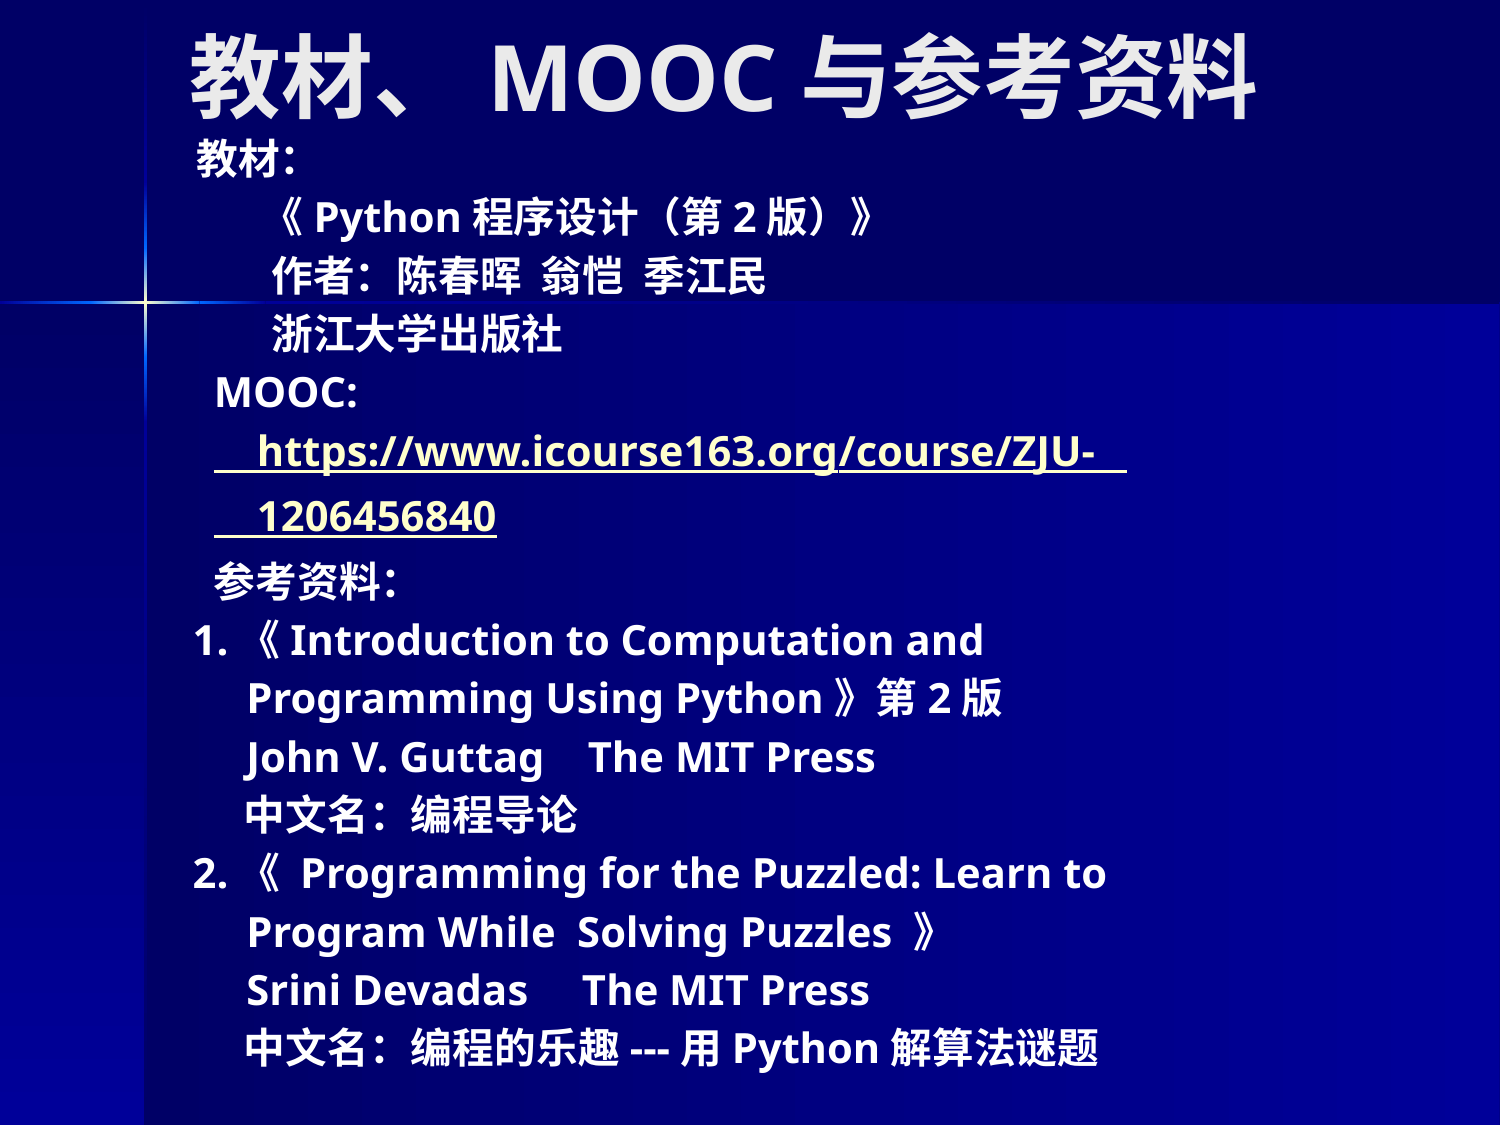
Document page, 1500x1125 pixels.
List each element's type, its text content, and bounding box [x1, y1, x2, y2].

list 教材： 《Python程序设计（第2版）》 作者：陈春晖 翁恺 季江民 浙江大学出版社 MOOC: https://www.icourse163.org/course/ZJU- 1206456840 参考资料： 1.《Introduction to Computation and Programming Using Python》第2版 John V. Guttag The MIT Press 中文名：编程导论 2.《 Programming for the Puzzled: Learn to Program While Solving Puzzles 》 Srini Devadas The MIT Press 中文名：编程的乐趣---用Python解算法谜题 [123, 125, 1471, 1094]
title 教材、MOOC与参考资料 [174, 0, 1413, 125]
